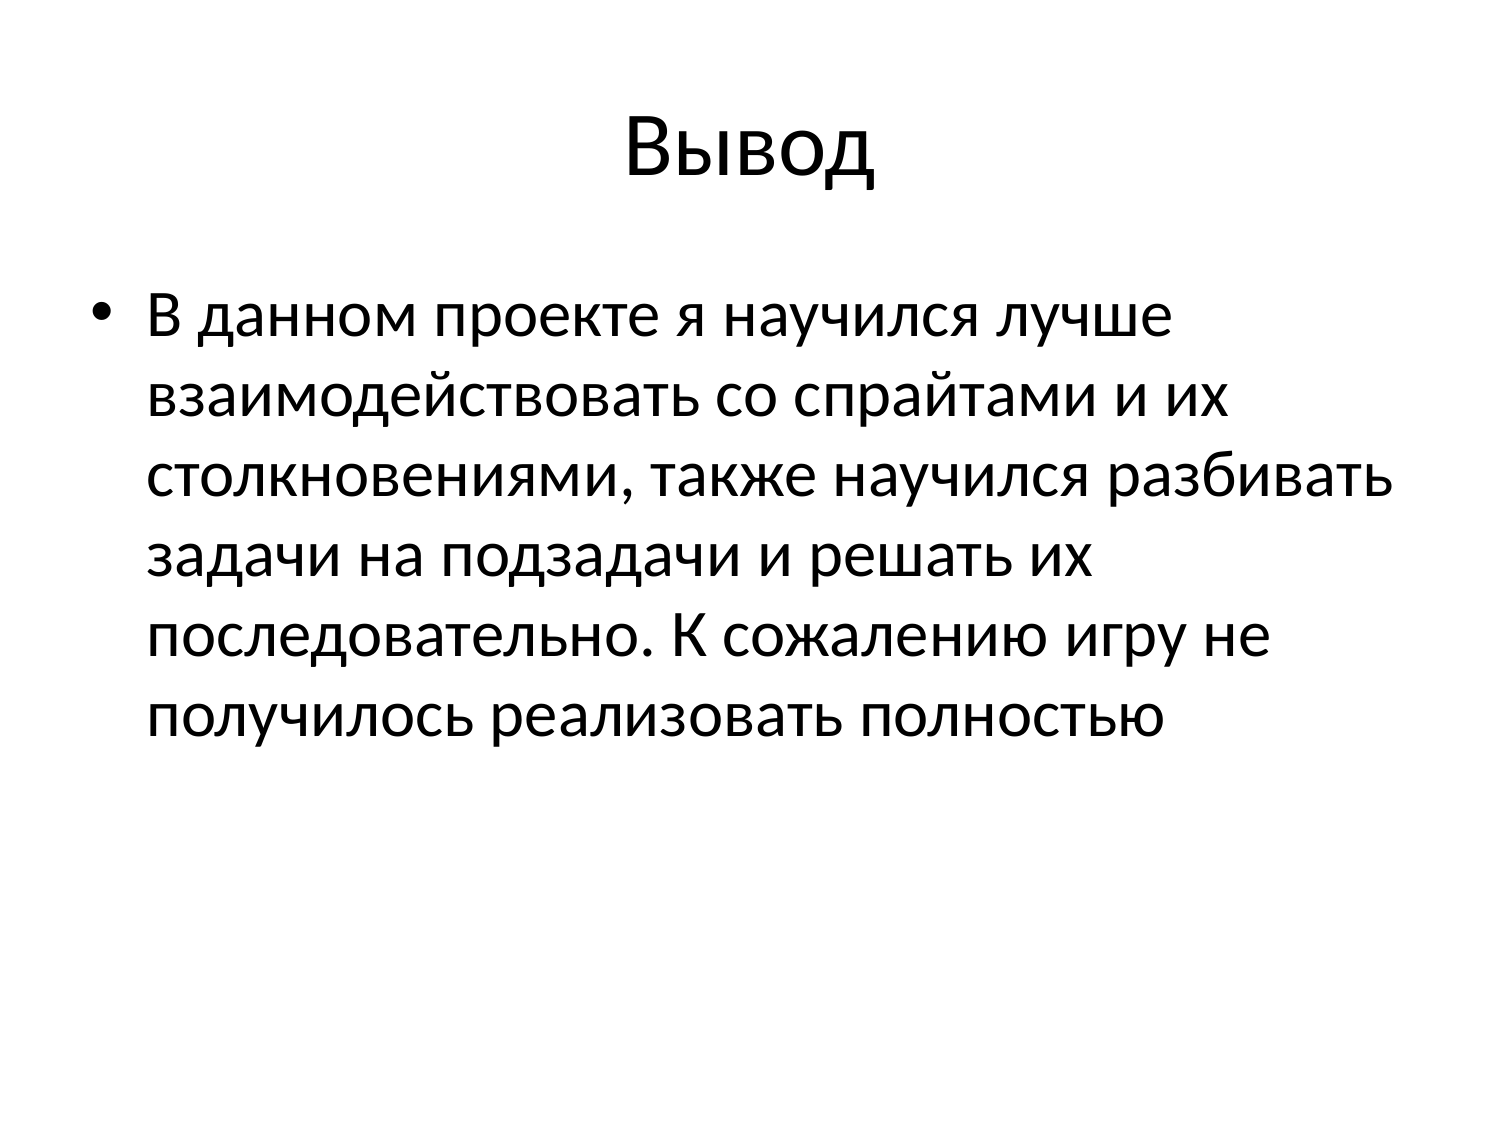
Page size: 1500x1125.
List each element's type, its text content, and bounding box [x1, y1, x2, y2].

list В данном проекте я научился лучше взаимодействовать со спрайтами и их столкновениями, также научился разбивать задачи на подзадачи и решать их последовательно. К сожалению игру не получилось реализовать полностью [75, 262, 1425, 1005]
title Вывод [75, 45, 1425, 233]
